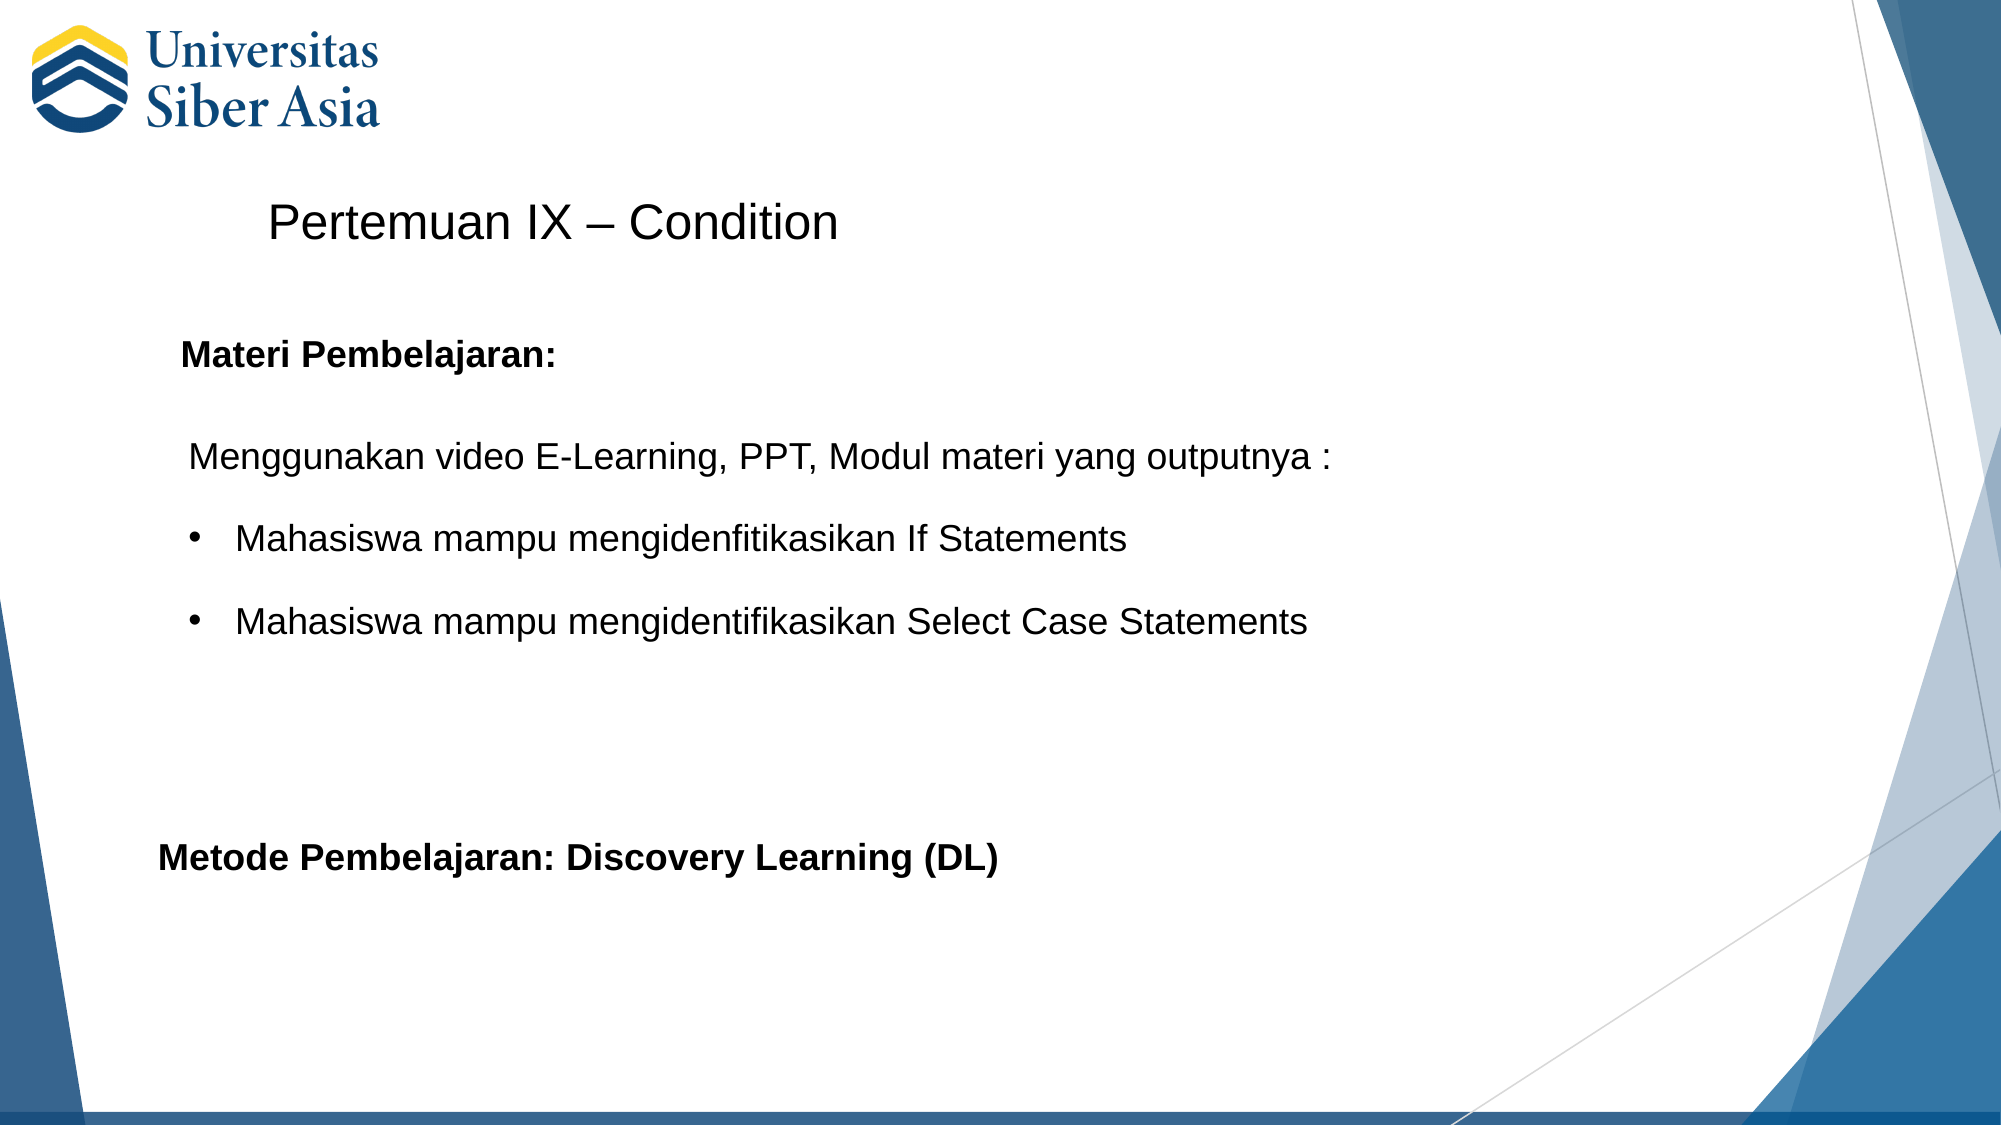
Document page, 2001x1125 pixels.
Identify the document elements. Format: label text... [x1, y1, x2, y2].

picture [32, 25, 380, 133]
text_box Menggunakan video E-Learning, PPT, Modul materi yang outputnya : Mahasiswa mampu mengidenfitikasikan If Statements Mahasiswa mampu mengidentifikasikan Select Case Statements [153, 402, 1590, 650]
text_box Materi Pembelajaran: [153, 322, 575, 383]
text_box Metode Pembelajaran: Discovery Learning (DL) [130, 825, 1019, 886]
text_box Pertemuan IX – Condition [265, 160, 1723, 250]
